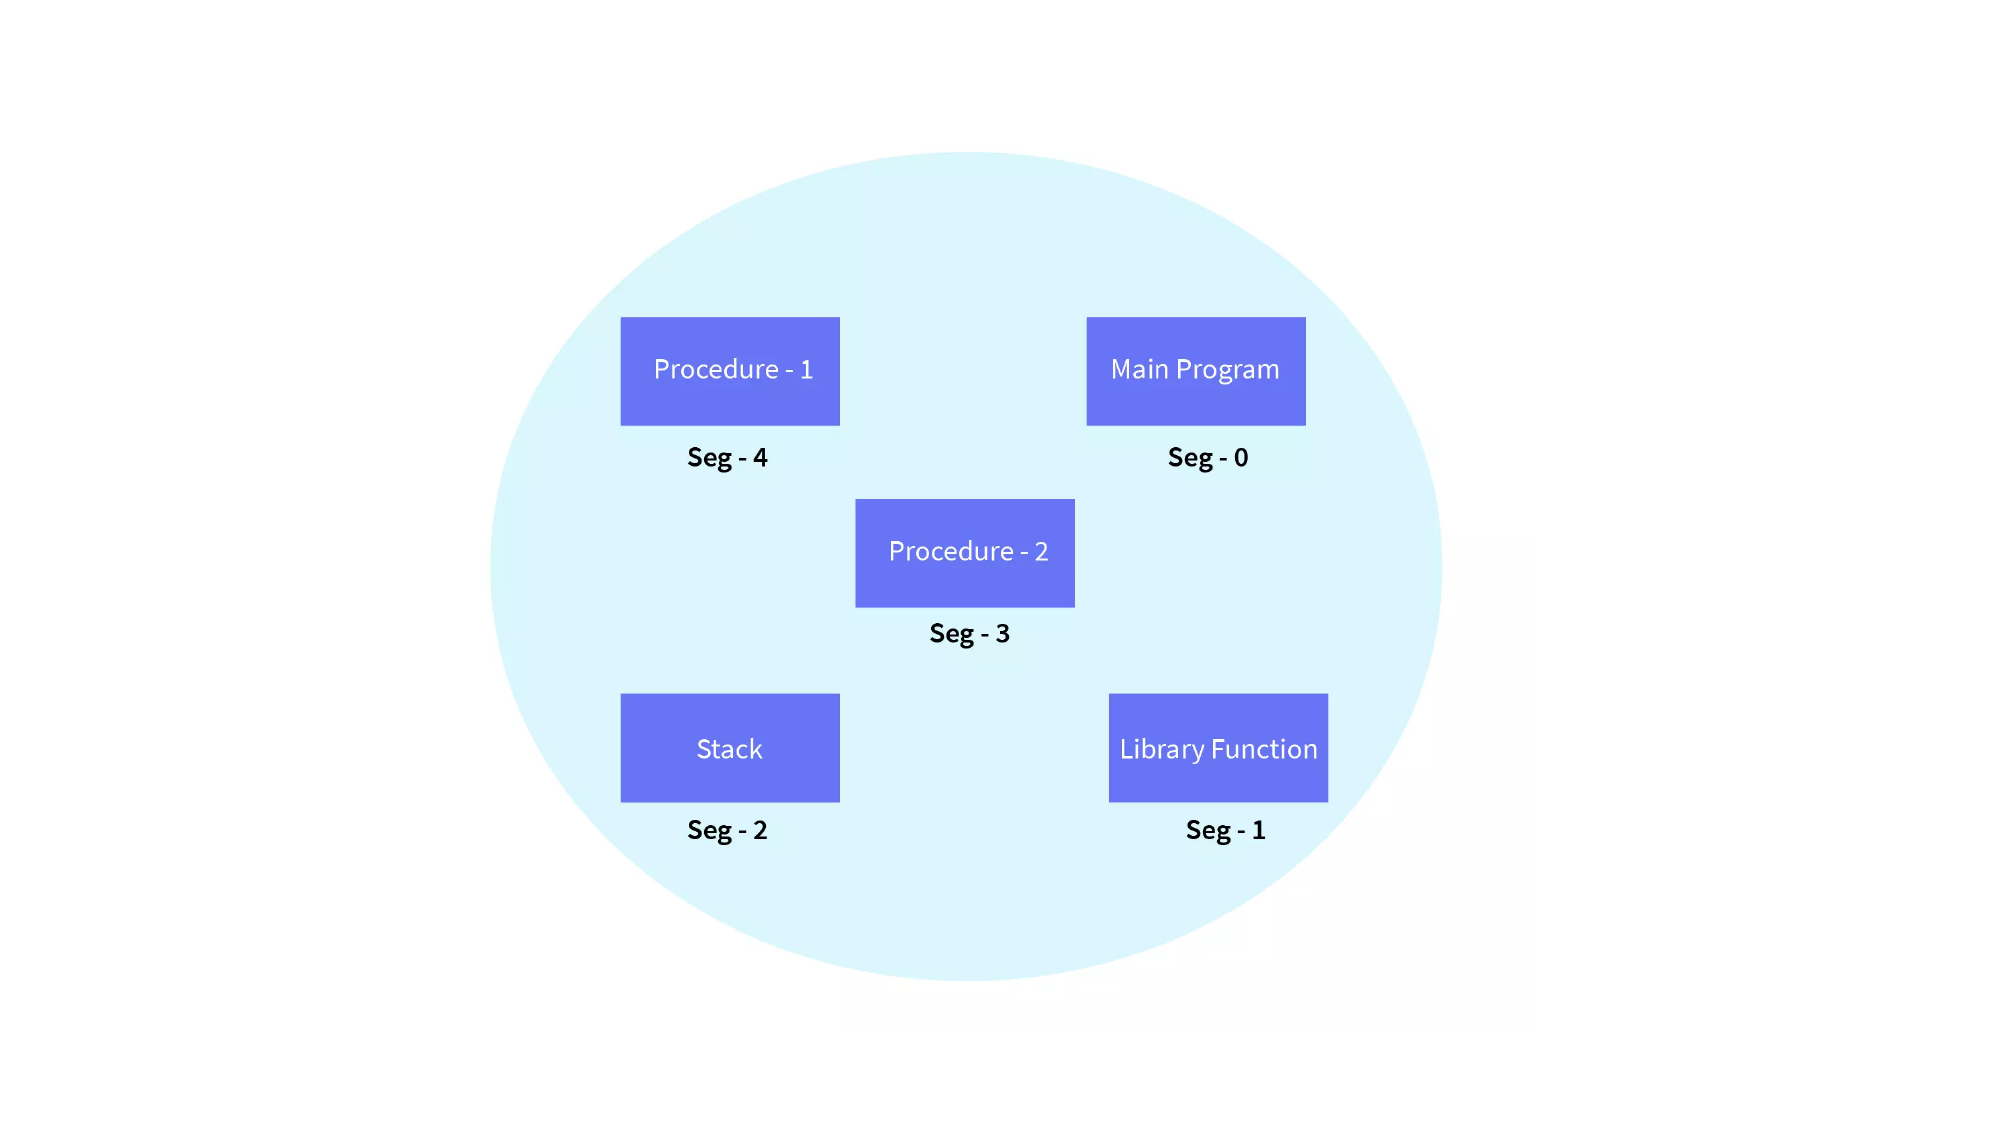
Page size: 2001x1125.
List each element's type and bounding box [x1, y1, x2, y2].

picture [406, 59, 1532, 1027]
